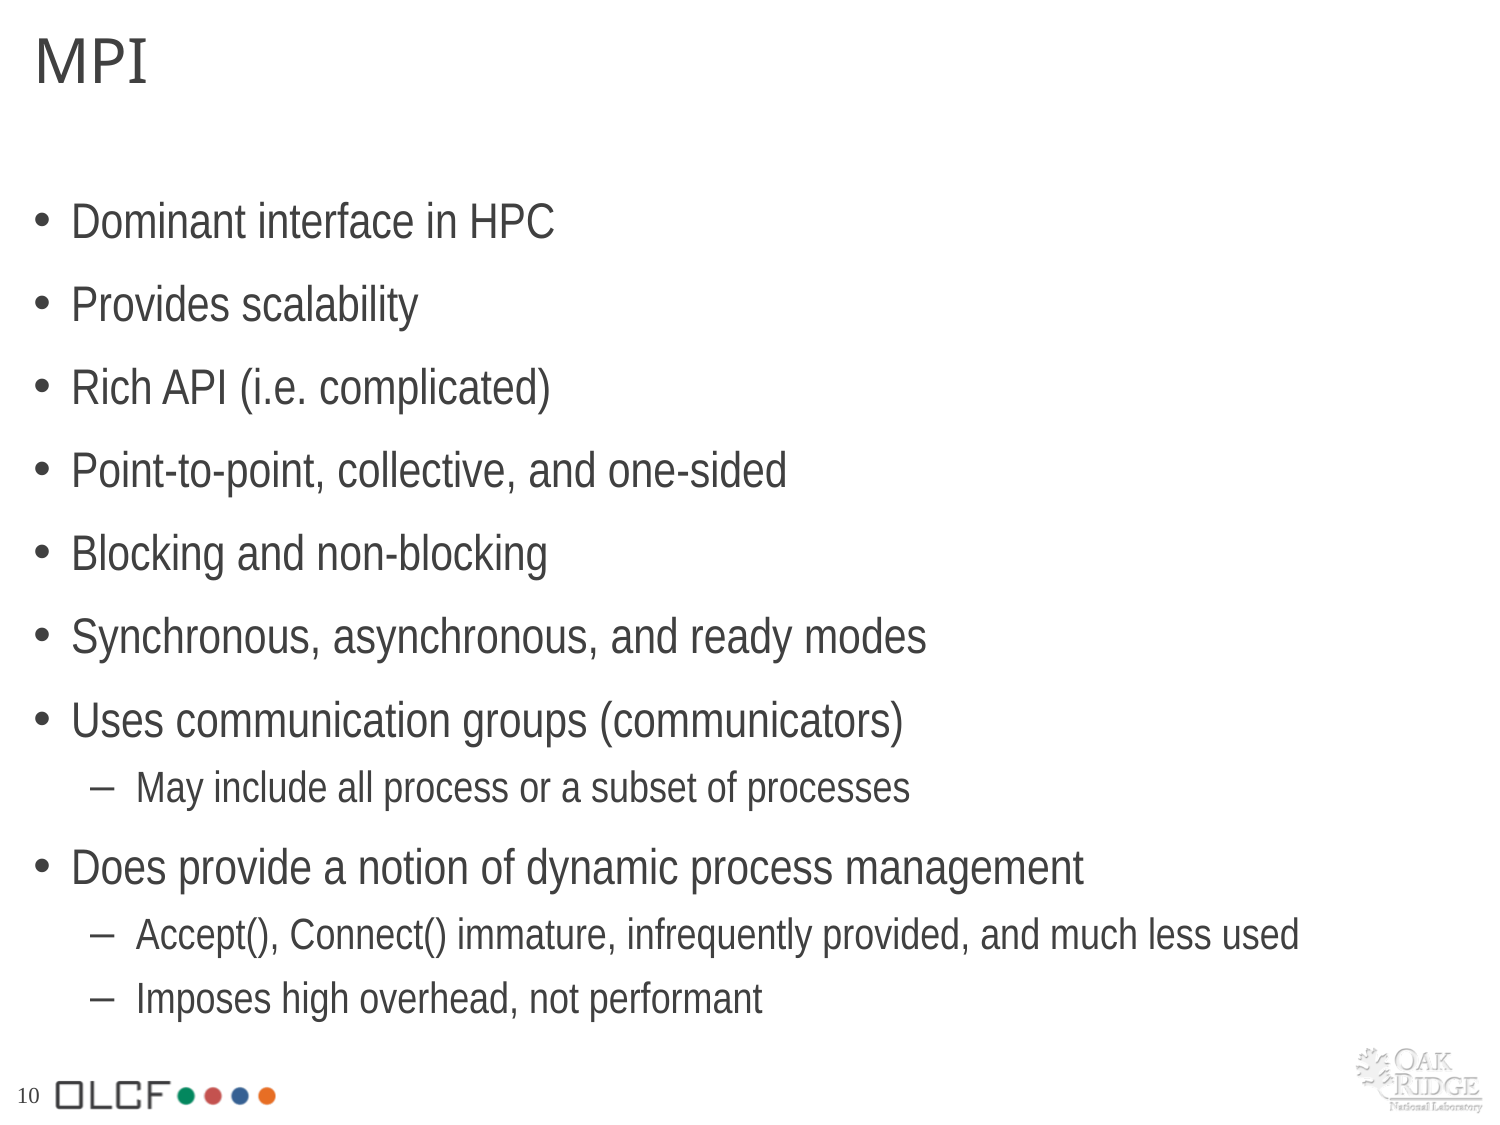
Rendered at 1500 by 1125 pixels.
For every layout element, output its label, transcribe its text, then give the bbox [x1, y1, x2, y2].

title MPI [18, 24, 1369, 107]
picture [1347, 1042, 1494, 1118]
list Dominant interface in HPC Provides scalability Rich API (i.e. complicated) Point-to-point, collective, and one-sided Blocking and non-blocking Synchronous, asynchronous, and ready modes Uses communication groups (communicators) May include all process or a subset of processes Does provide a notion of dynamic process management Accept(), Connect() immature, infrequently provided, and much less used Imposes high overhead, not performant [18, 187, 1369, 1073]
picture [53, 1075, 276, 1119]
